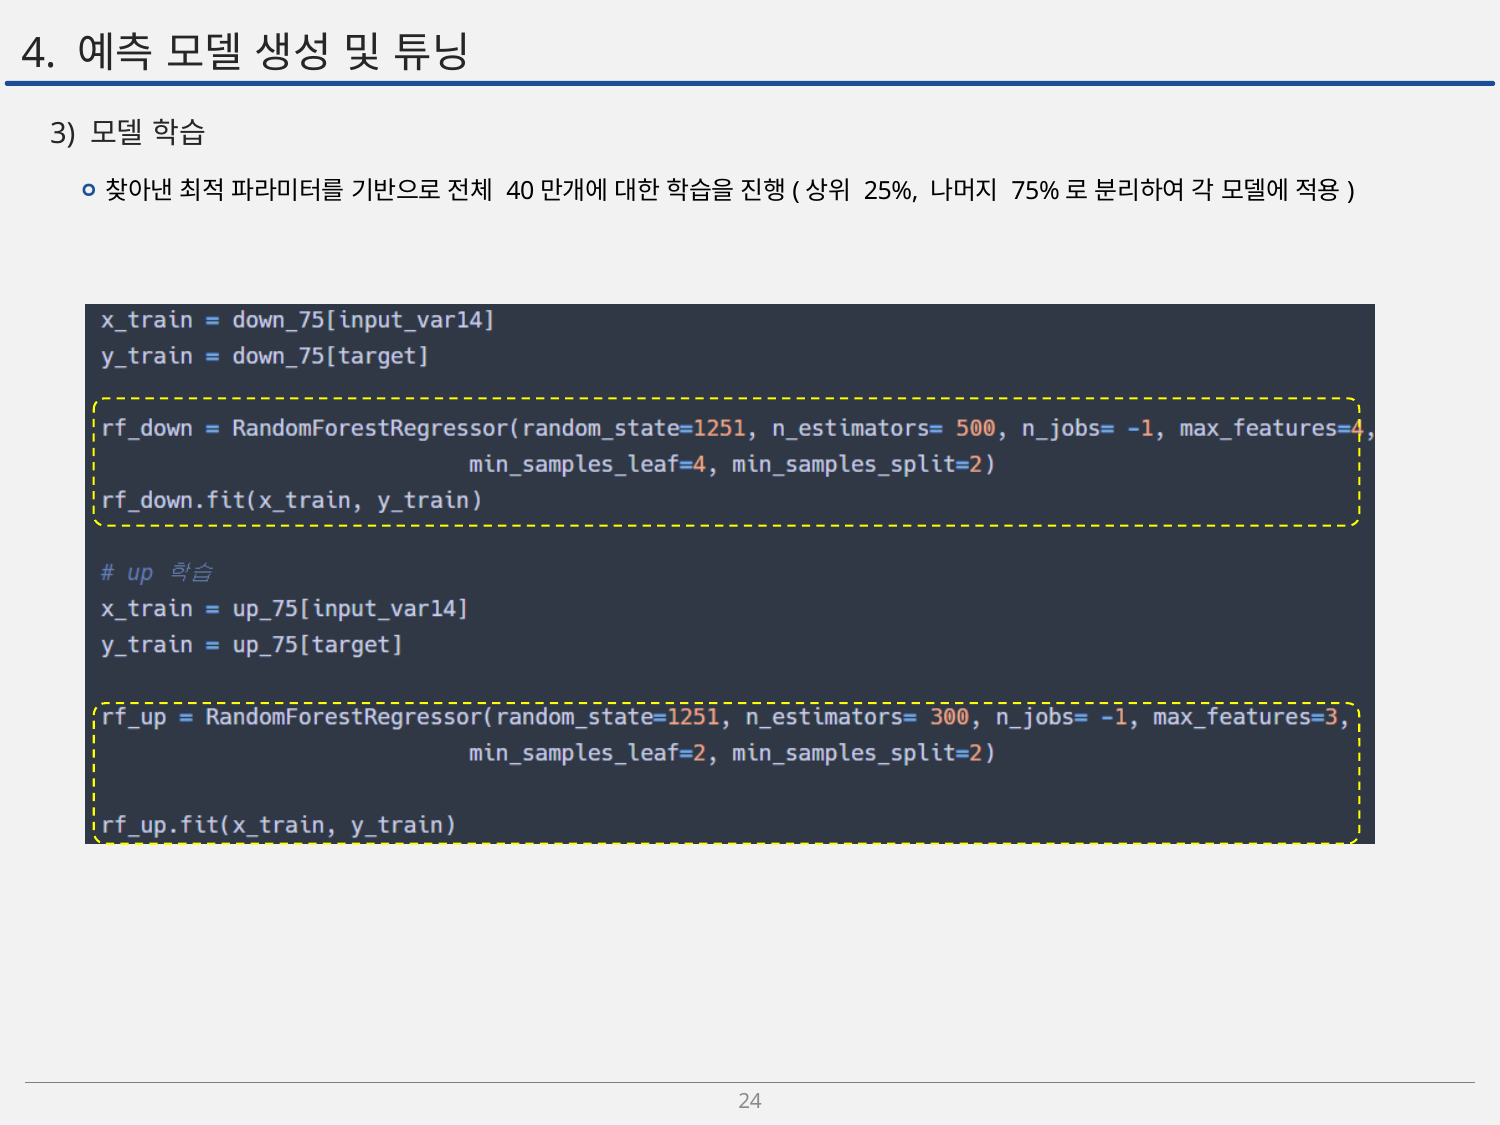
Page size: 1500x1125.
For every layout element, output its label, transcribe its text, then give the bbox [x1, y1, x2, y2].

picture [81, 182, 96, 197]
title 4. 예측 모델 생성 및 튜닝 [6, 25, 1301, 83]
text_box 3) 모델 학습 [35, 105, 1329, 163]
text_box 찾아낸 최적 파라미터를 기반으로 전체 40만개에 대한 학습을 진행(상위 25%, 나머지 75%로 분리하여 각 모델에 적용) [81, 164, 1445, 235]
slide_number 24 [581, 1071, 919, 1125]
picture [85, 304, 1375, 844]
